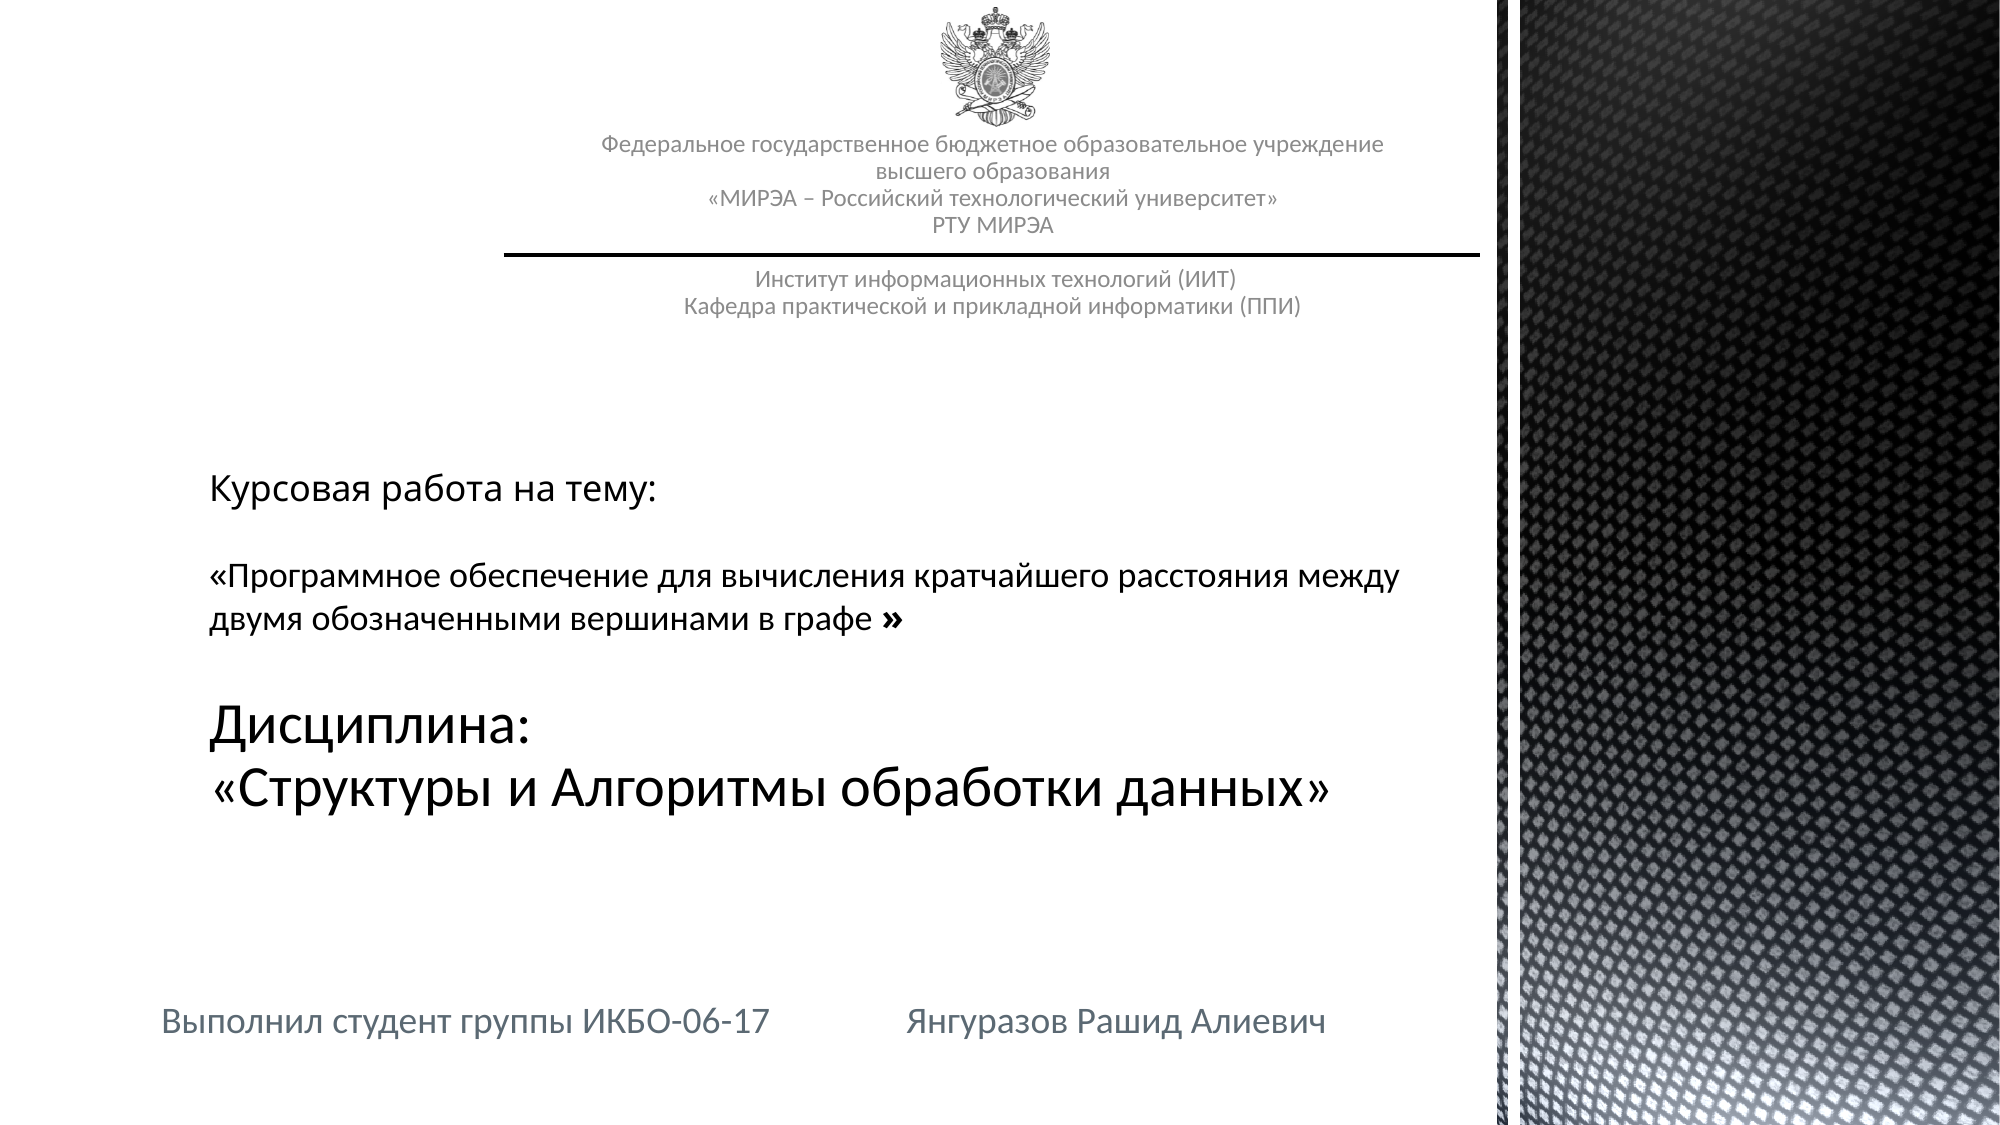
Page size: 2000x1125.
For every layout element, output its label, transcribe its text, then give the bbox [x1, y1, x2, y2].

title Курсовая работа на тему: «Программное обеспечение для вычисления кратчайшего расстояния между двумя обозначенными вершинами в графе » [194, 456, 1496, 503]
subtitle Выполнил студент группы ИКБО-06-17 Янгуразов Рашид Алиевич [134, 966, 1449, 1125]
text_box Федеральное государственное бюджетное образовательное учреждение высшего образования «МИРЭА – Российский технологический университет» РТУ МИРЭА Институт информационных технологий (ИИТ) Кафедра практической и прикладной информатики (ППИ) [184, 113, 1802, 338]
text_box [1496, 623, 1716, 729]
text_box Дисциплина: «Структуры и Алгоритмы обработки данных» [194, 503, 1496, 953]
picture [1497, 0, 2000, 1125]
picture [940, 7, 1050, 127]
